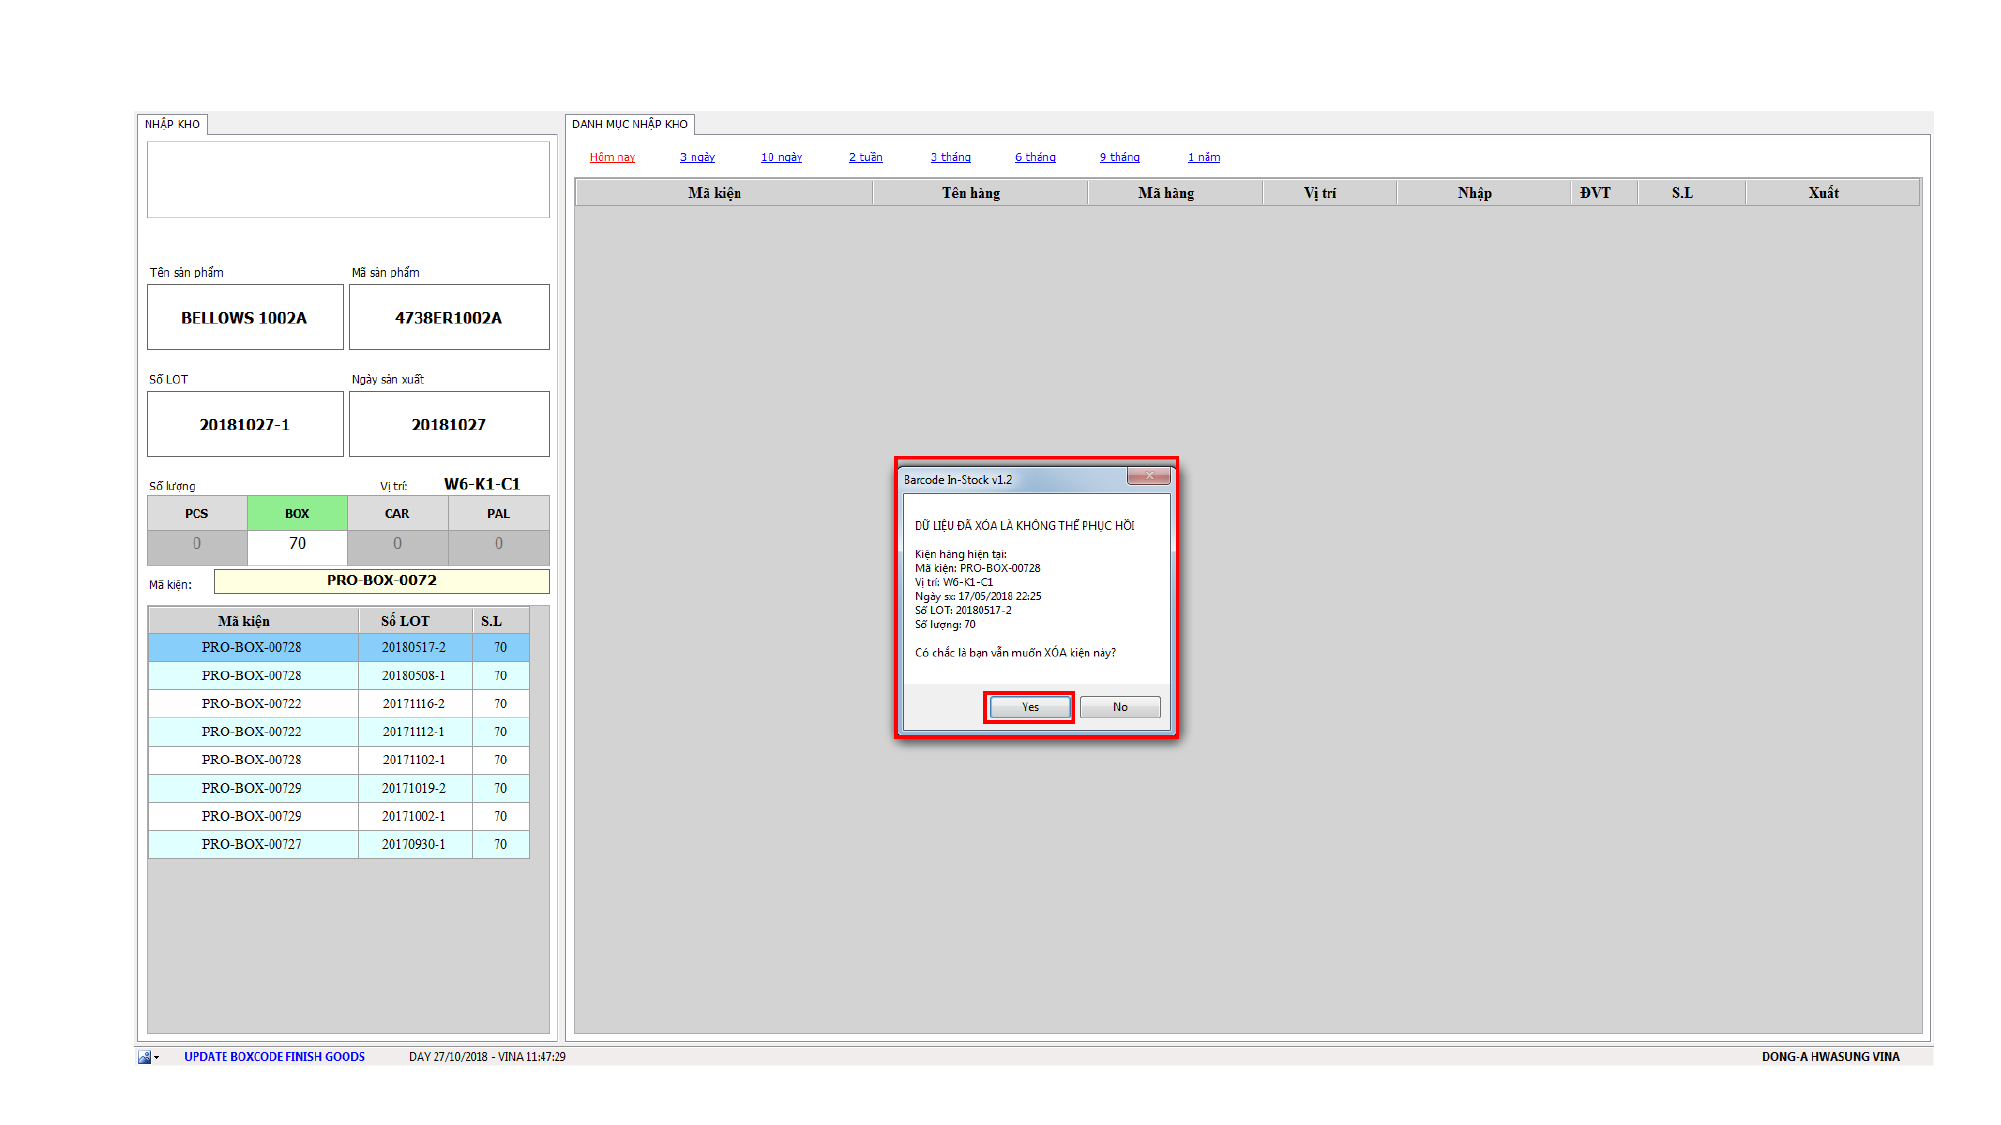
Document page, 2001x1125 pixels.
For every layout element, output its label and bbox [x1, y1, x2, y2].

picture [134, 111, 1934, 1066]
